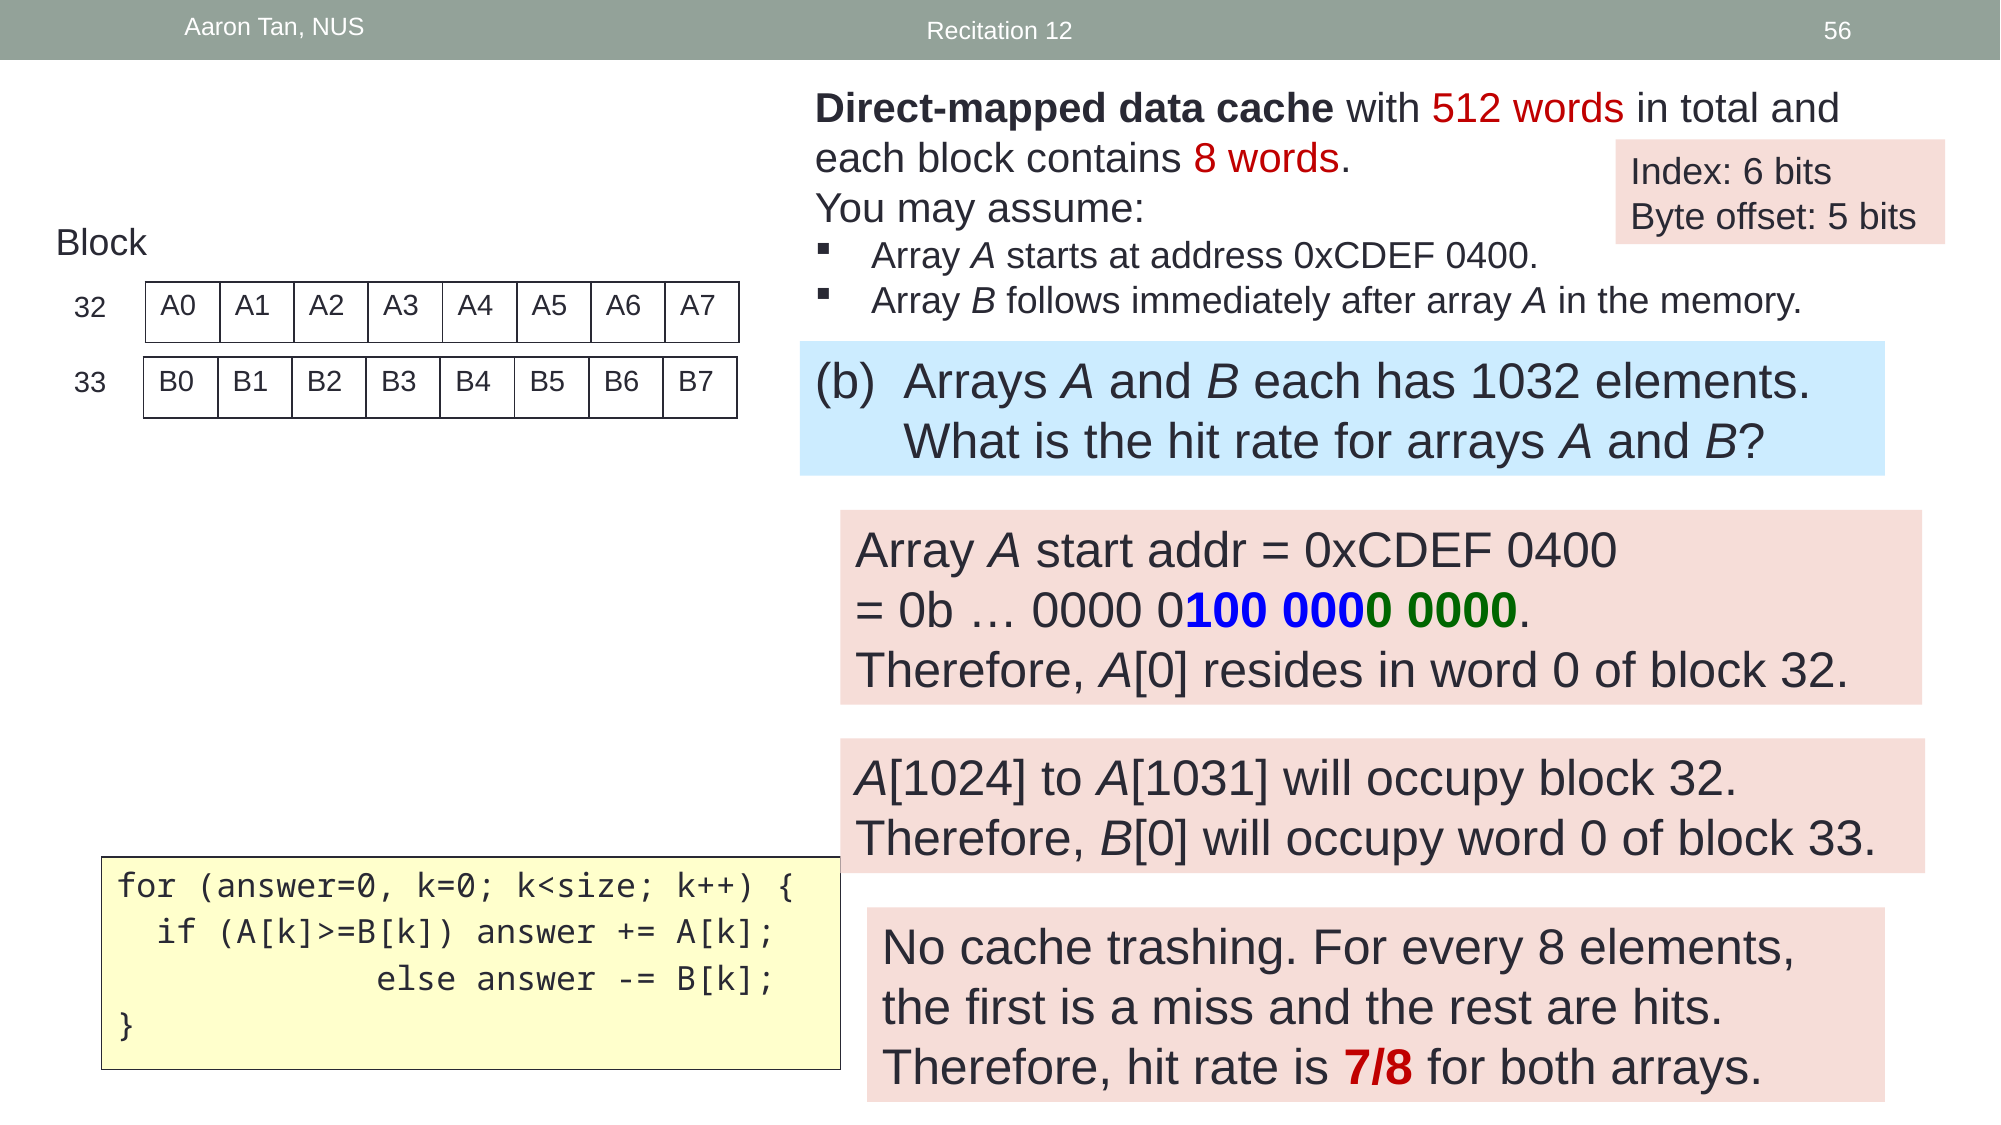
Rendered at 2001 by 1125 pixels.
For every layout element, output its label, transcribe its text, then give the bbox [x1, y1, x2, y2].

table_header A2 [295, 283, 367, 342]
table_header B5 [515, 358, 588, 417]
table_header B2 [293, 358, 365, 417]
slide_number 56 [1725, 3, 1867, 57]
table_header A5 [518, 283, 590, 342]
table_header A0 [187, 283, 219, 342]
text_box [25, 210, 178, 407]
table_header B7 [664, 358, 736, 417]
slide_number Aaron Tan, NUS [169, 3, 645, 57]
text_box for (answer=0, k=0; k<size; k++) { if (A[k]>=B[k]) answer += A[k]; else answer -= B[k]; } [101, 856, 841, 1070]
table_header A4 [443, 283, 516, 342]
table_header A6 [592, 283, 664, 342]
footer Recitation 12 [645, 3, 1547, 57]
table_header B3 [367, 358, 439, 417]
text_box Index: 6 bits Byte offset: 5 bits [1615, 139, 1946, 245]
text_box A[1024] to A[1031] will occupy block 32. Therefore, B[0] will occupy word 0 of block 33. [840, 738, 1926, 874]
table_header A1 [221, 283, 293, 342]
text_box (b) Arrays A and B each has 1032 elements. What is the hit rate for arrays A and B? [799, 341, 1885, 476]
table_header B6 [590, 358, 662, 417]
table_header B4 [441, 358, 514, 417]
table_header A3 [369, 283, 442, 342]
text_box No cache trashing. For every 8 elements, the first is a miss and the rest are hits. Therefore, hit rate is 7/8 for both arrays. [867, 907, 1885, 1102]
table_header A7 [666, 283, 738, 342]
table_header B0 [144, 358, 217, 417]
table_header B1 [219, 358, 291, 417]
text_box Array A start addr = 0xCDEF 0400 = 0b … 0000 0100 0000 0000. Therefore, A[0] resides in word 0 of block 32. [840, 509, 1923, 705]
text_box Direct-mapped data cache with 512 words in total and each block contains 8 words. You may assume: Array A starts at address 0xCDEF 0400. Array B follows immediately after array A in the memory. [799, 73, 1946, 329]
